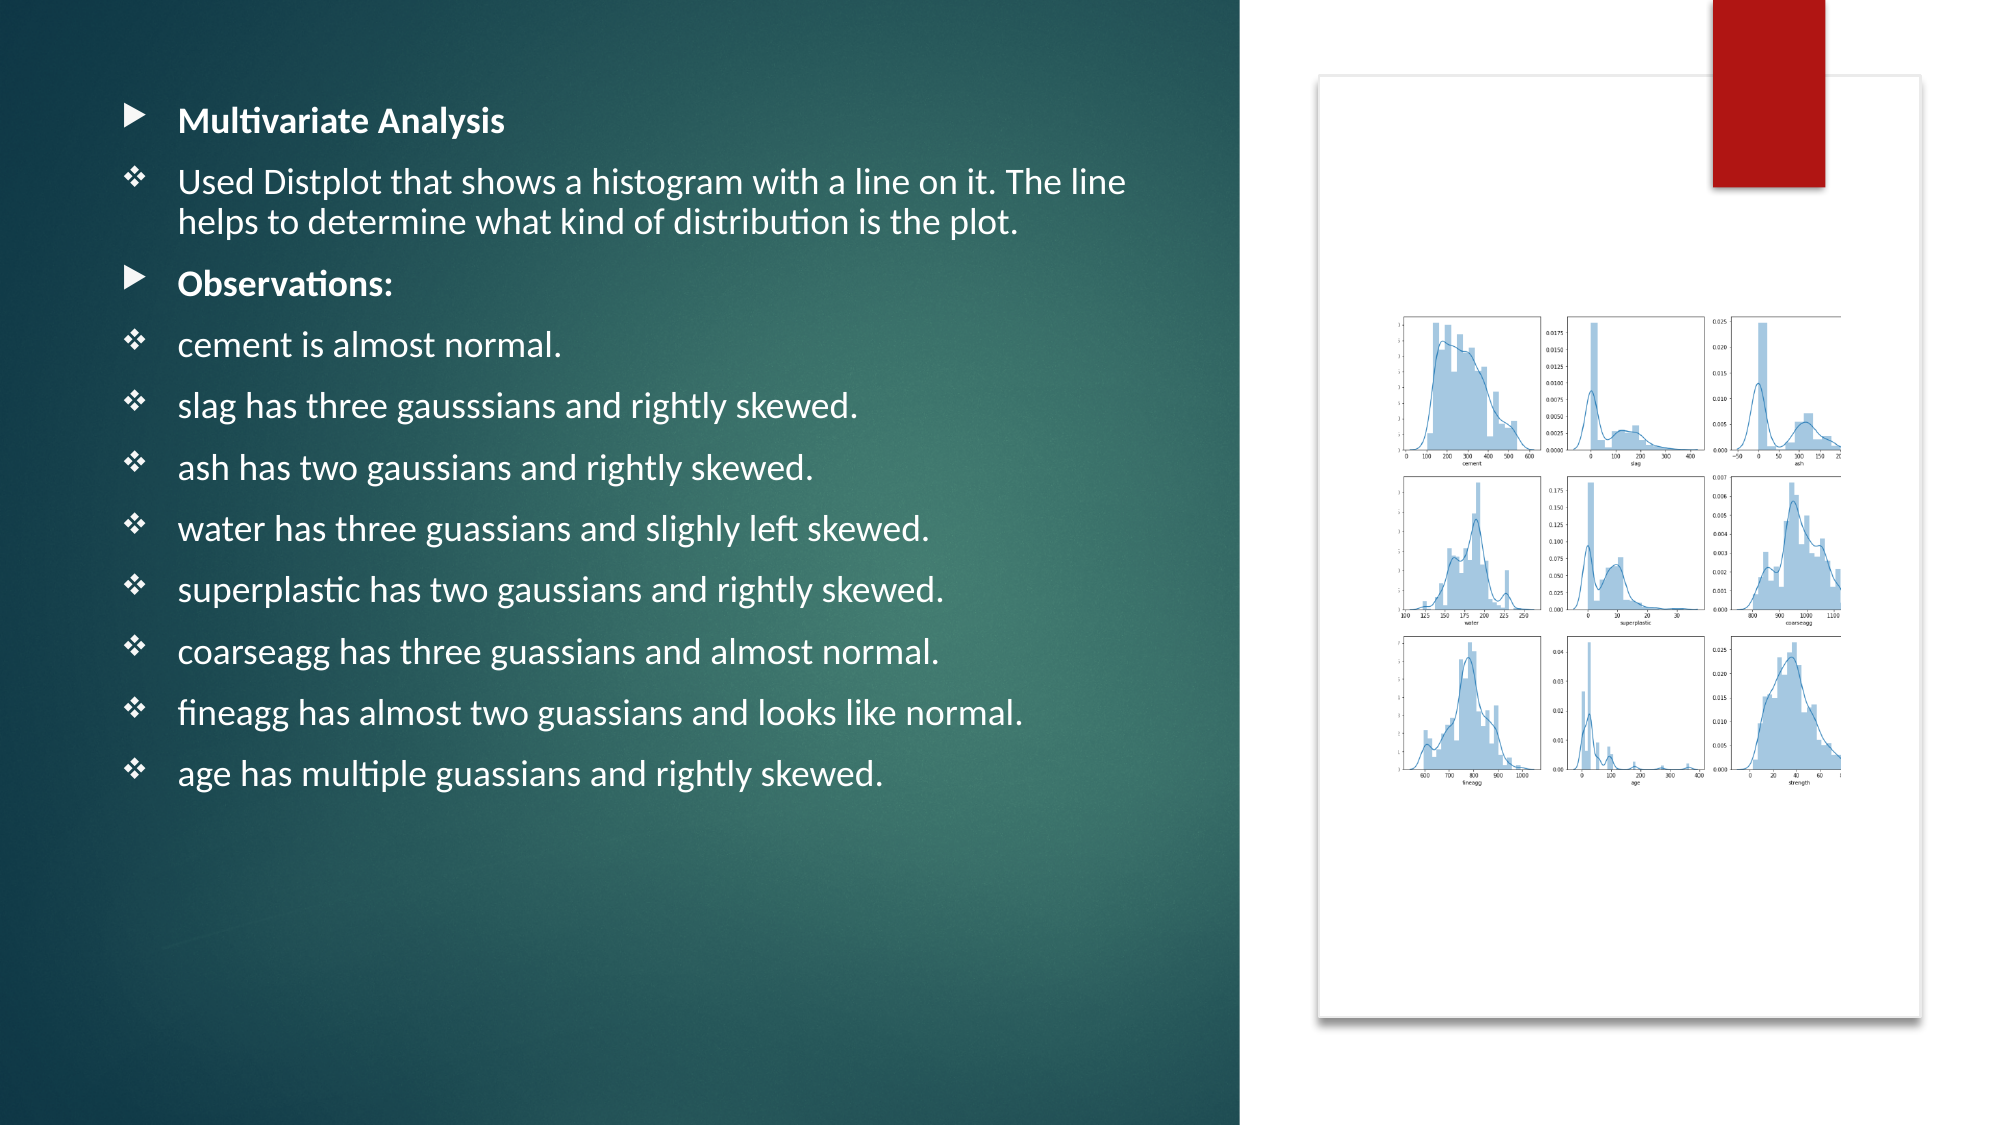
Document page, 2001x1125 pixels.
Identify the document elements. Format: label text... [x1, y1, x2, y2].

text_box [1317, 74, 1922, 1019]
list Multivariate Analysis Used Distplot that shows a histogram with a line on it. The line helps to determine what kind of distribution is the plot. Observations: cement is almost normal. slag has three gausssians and rightly skewed. ash has two gaussians and rightly skewed. water has three guassians and slighly left skewed. superplastic has two gaussians and rightly skewed. coarseagg has three guassians and almost normal. fineagg has almost two guassians and looks like normal. age has multiple guassians and rightly skewed. [106, 93, 1187, 1019]
text_box [0, 0, 1238, 1125]
text_box [1238, 0, 2000, 1125]
picture [1398, 311, 1842, 789]
text_box [1712, 0, 1826, 188]
